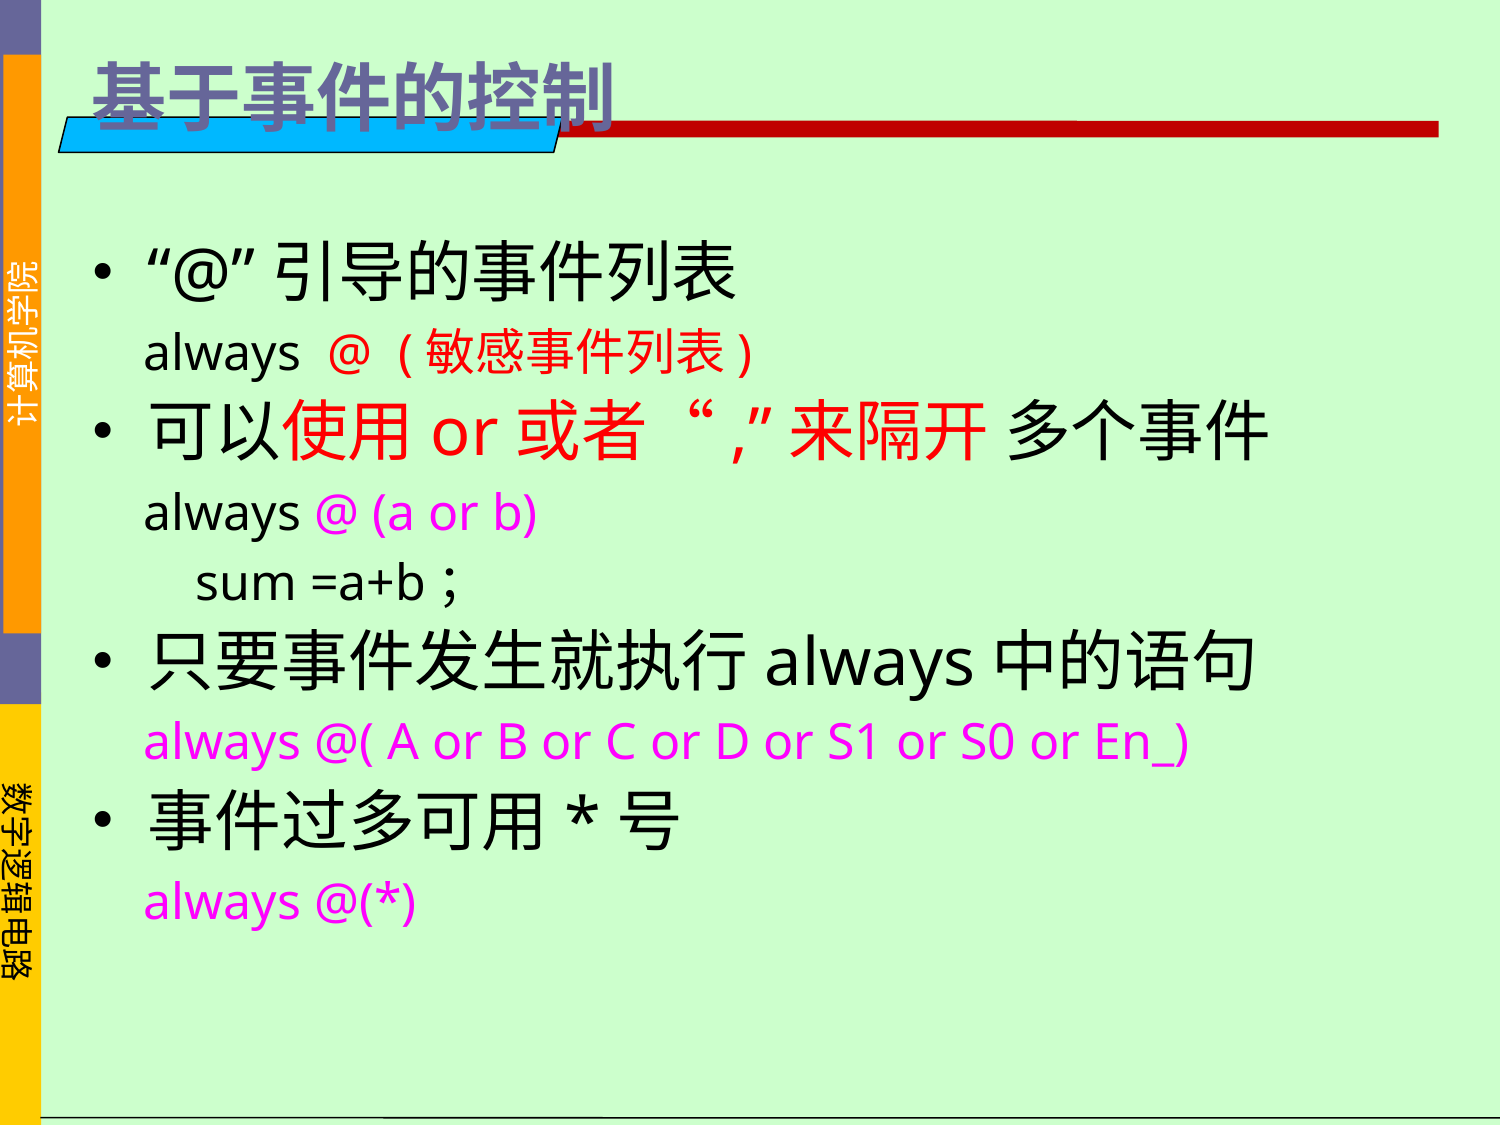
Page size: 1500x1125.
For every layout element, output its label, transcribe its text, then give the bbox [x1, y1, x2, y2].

text_box 基于事件的控制 [76, 42, 1427, 173]
text_box “@”引导的事件列表 always @ (敏感事件列表) 可以使用or或者“,”来隔开 多个事件 always @ (a or b) sum =a+b； 只要事件发生就执行always中的语句 always @( A or B or C or D or S1 or S0 or En_) 事件过多可用*号 always @(*) [76, 231, 1427, 1000]
